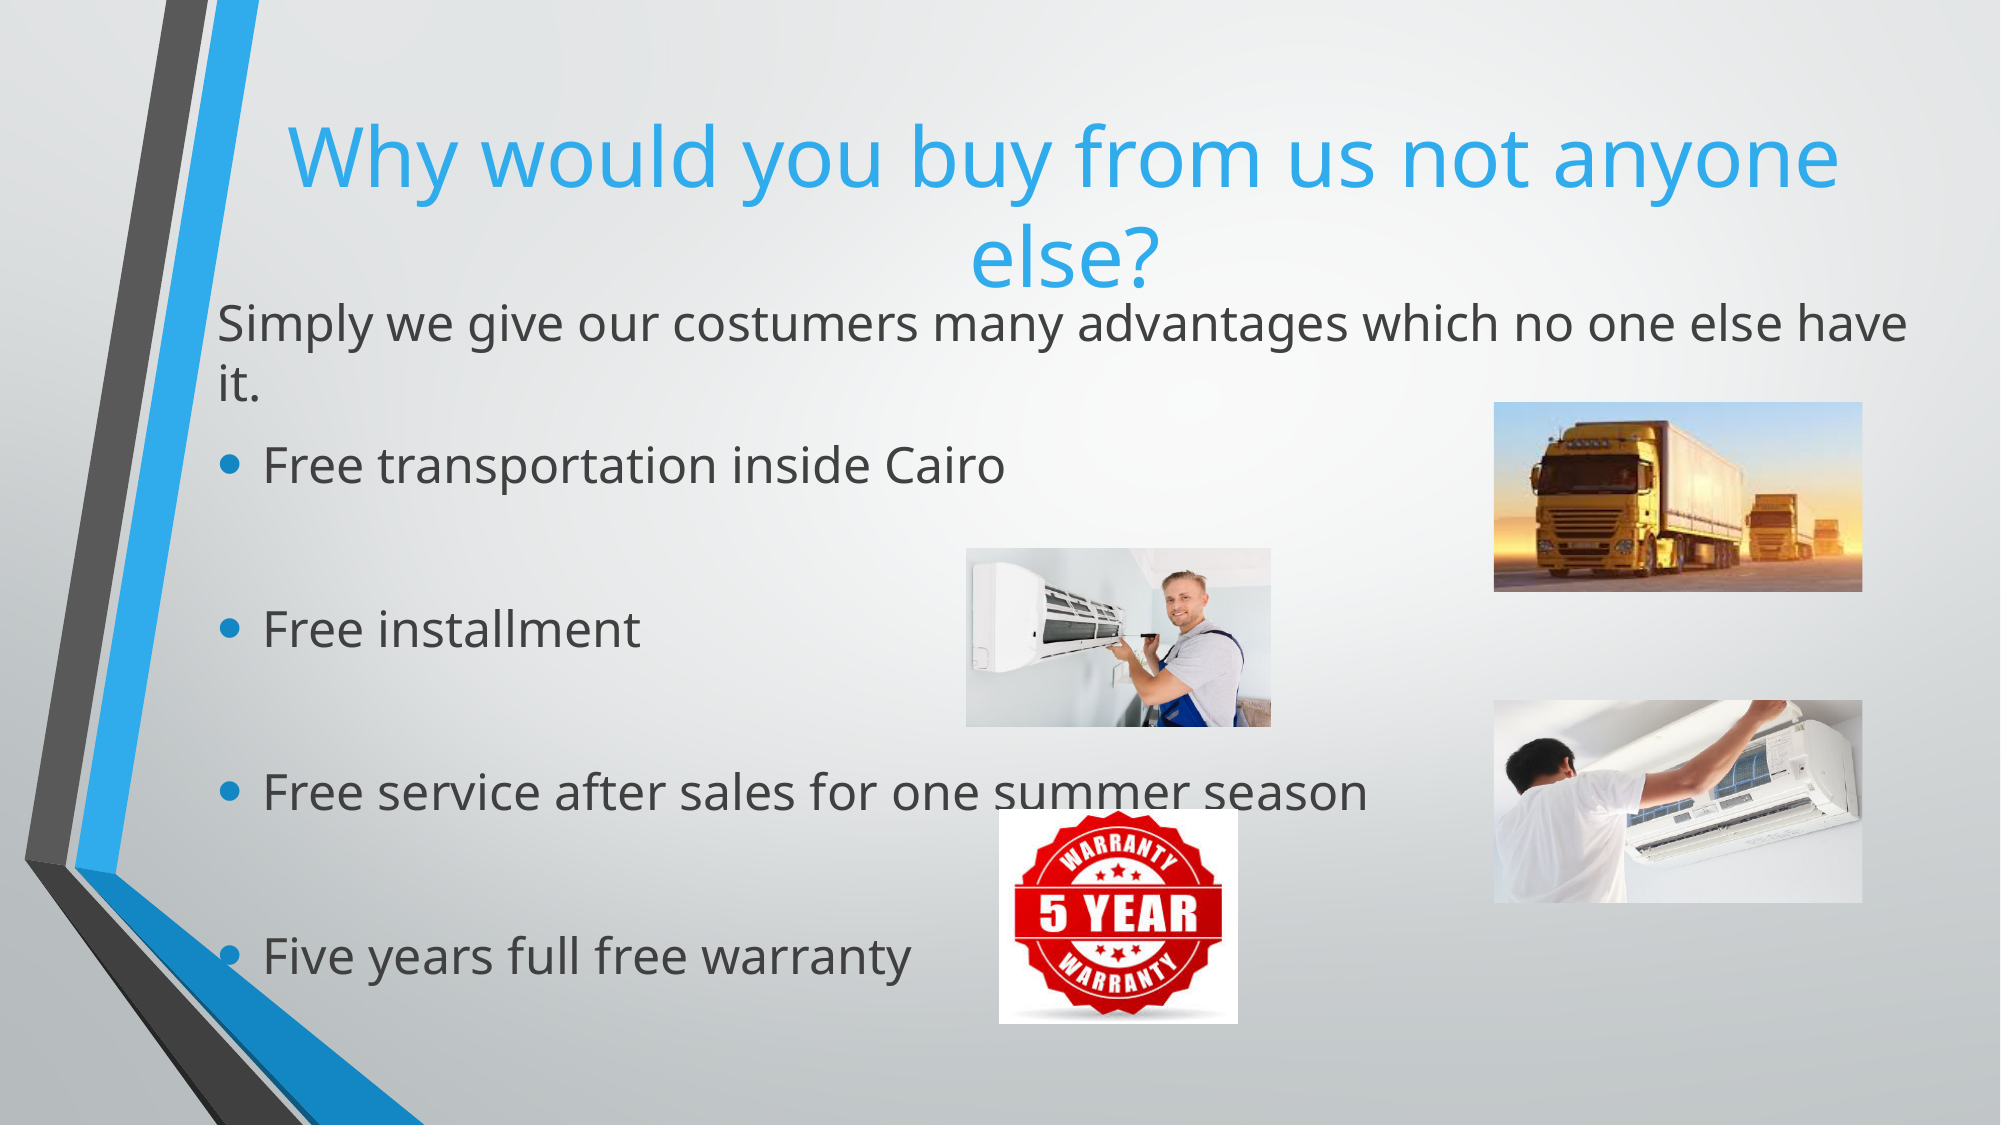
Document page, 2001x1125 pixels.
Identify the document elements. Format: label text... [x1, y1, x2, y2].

picture [1493, 402, 1863, 592]
picture [999, 809, 1238, 1025]
picture [1493, 700, 1863, 903]
title Why would you buy from us not anyone else? [243, 60, 1887, 281]
list Simply we give our costumers many advantages which no one else have it. Free transportation inside Cairo Free installment Free service after sales for one summer season Five years full free warranty [202, 281, 1928, 995]
picture [966, 548, 1271, 728]
